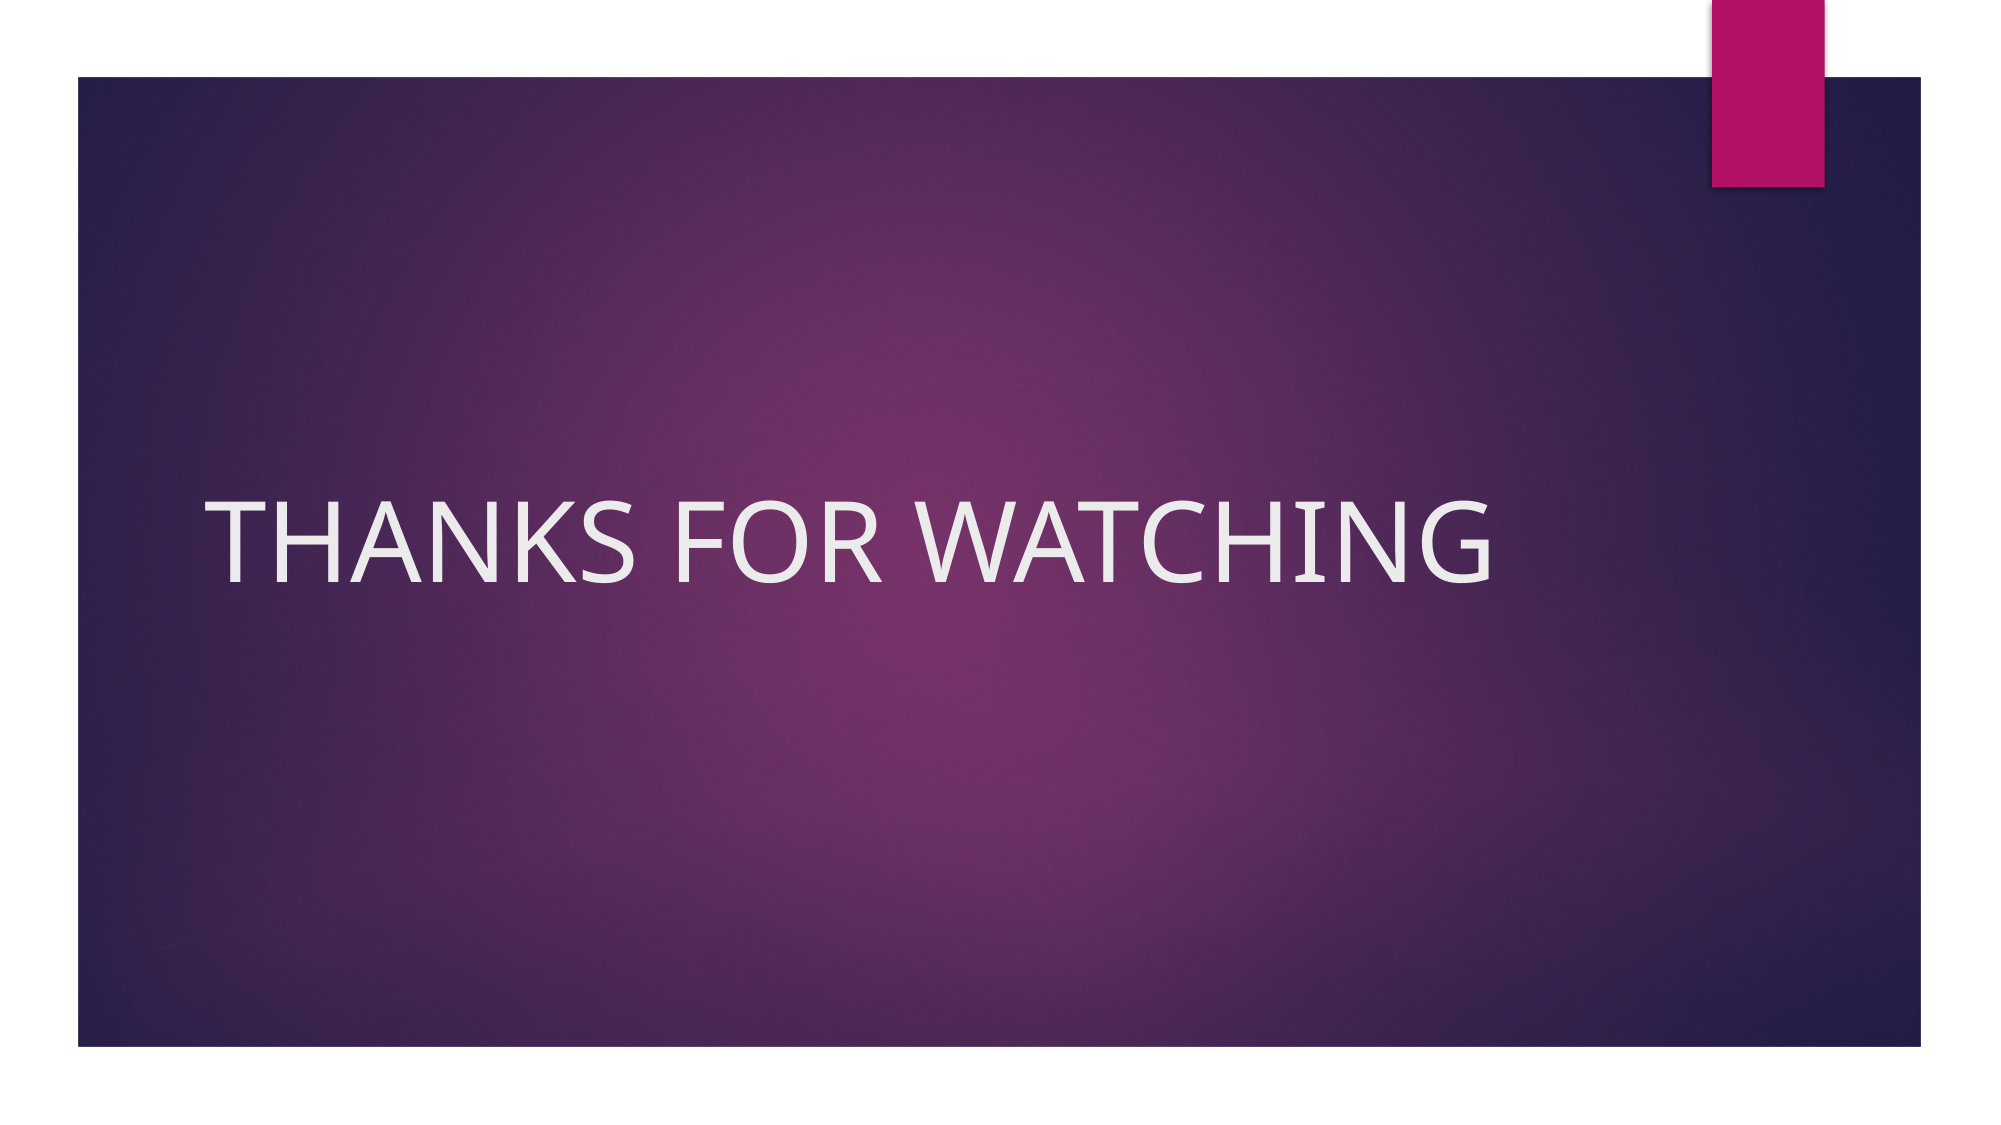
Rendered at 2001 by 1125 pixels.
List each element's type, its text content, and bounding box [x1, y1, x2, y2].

title THANKS FOR WATCHING [189, 173, 1638, 613]
